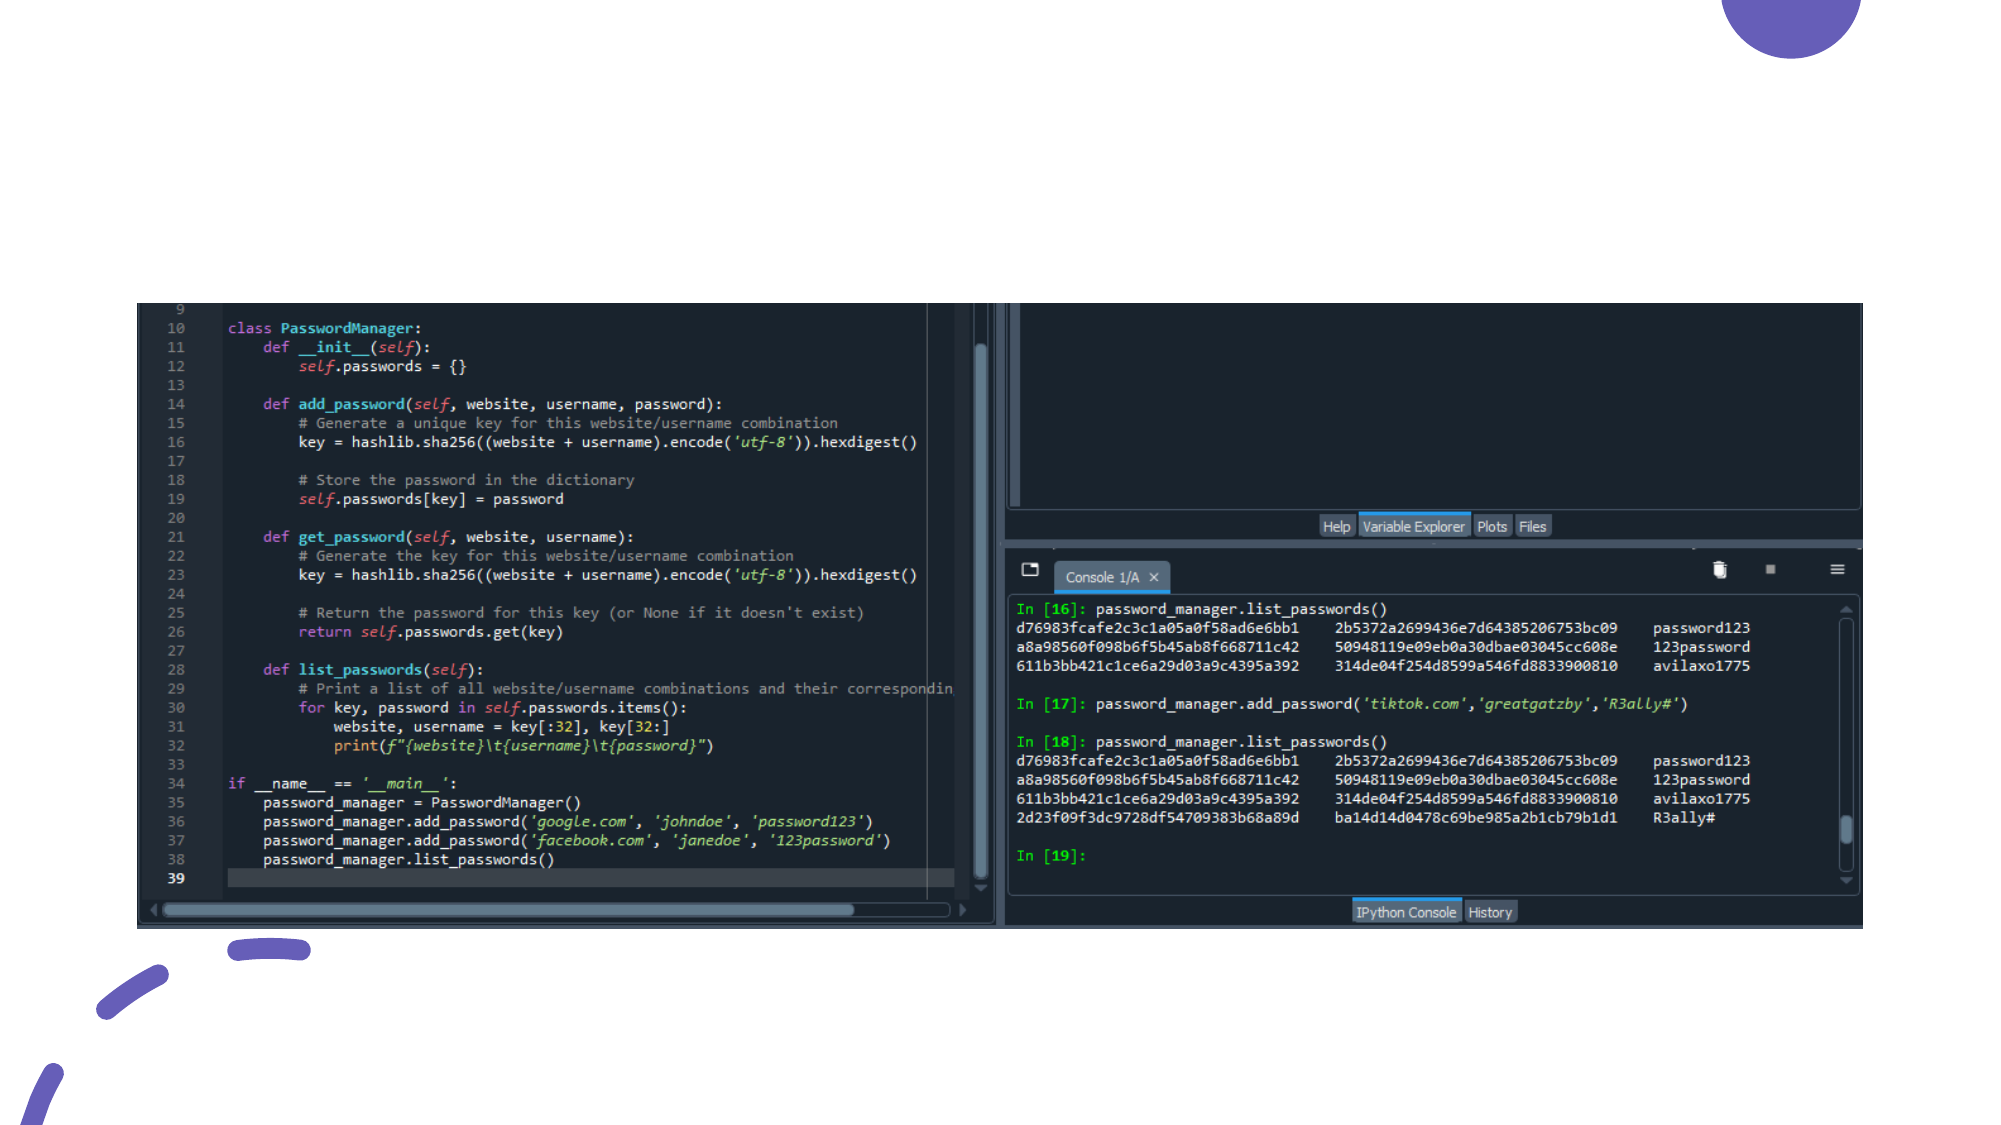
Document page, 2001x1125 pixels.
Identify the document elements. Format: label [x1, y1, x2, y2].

list [137, 303, 1863, 929]
